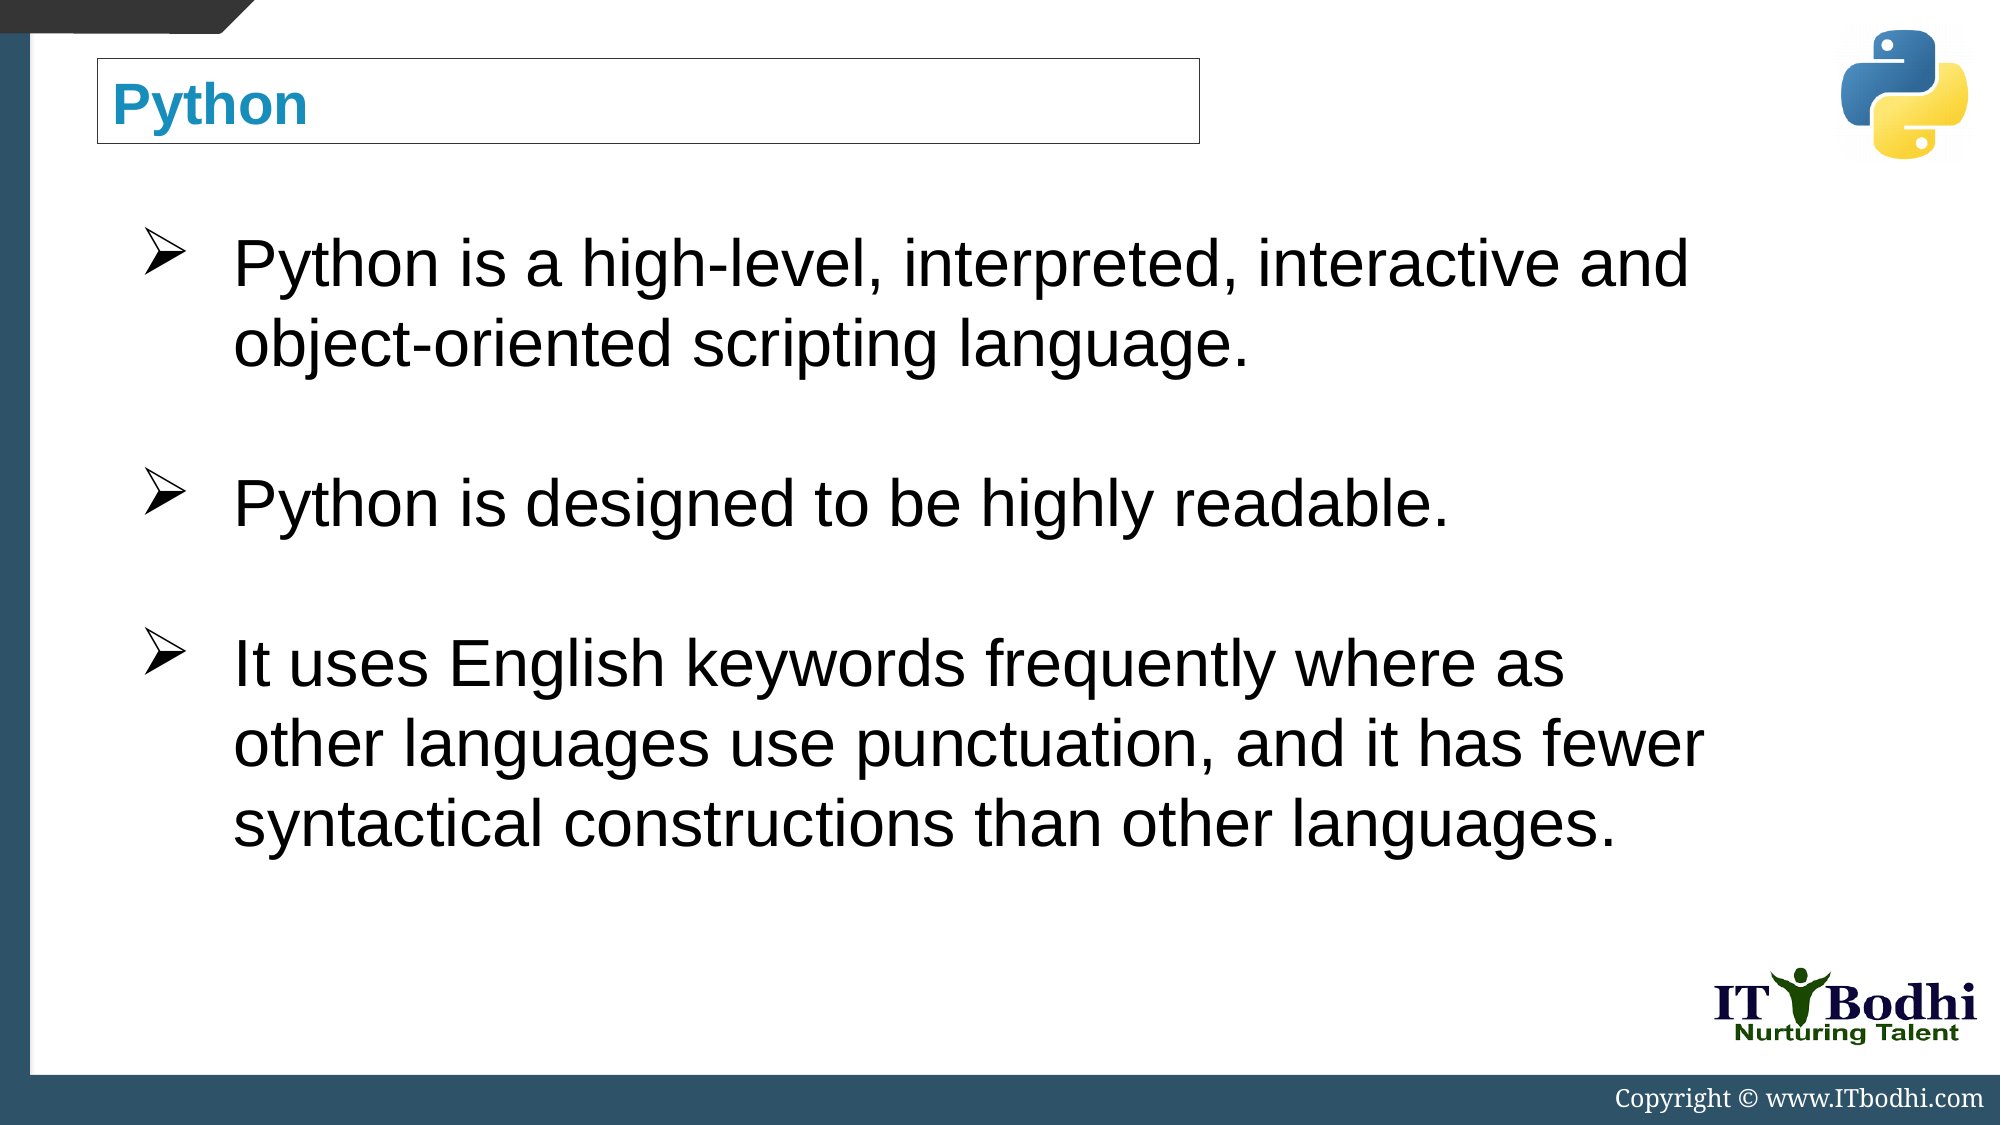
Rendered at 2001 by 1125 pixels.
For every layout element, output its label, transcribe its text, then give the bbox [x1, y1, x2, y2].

text_box [25, 0, 338, 163]
text_box Copyright © www.ITbodhi.com [24, 1074, 2000, 1125]
picture [1705, 962, 1985, 1054]
picture [1834, 24, 1973, 163]
text_box Python [338, 58, 1200, 144]
text_box Python is a high-level, interpreted, interactive and object-oriented scripting language. Python is designed to be highly readable. It uses English keywords frequently where as other languages use punctuation, and it has fewer syntactical constructions than other languages. [125, 212, 1750, 867]
